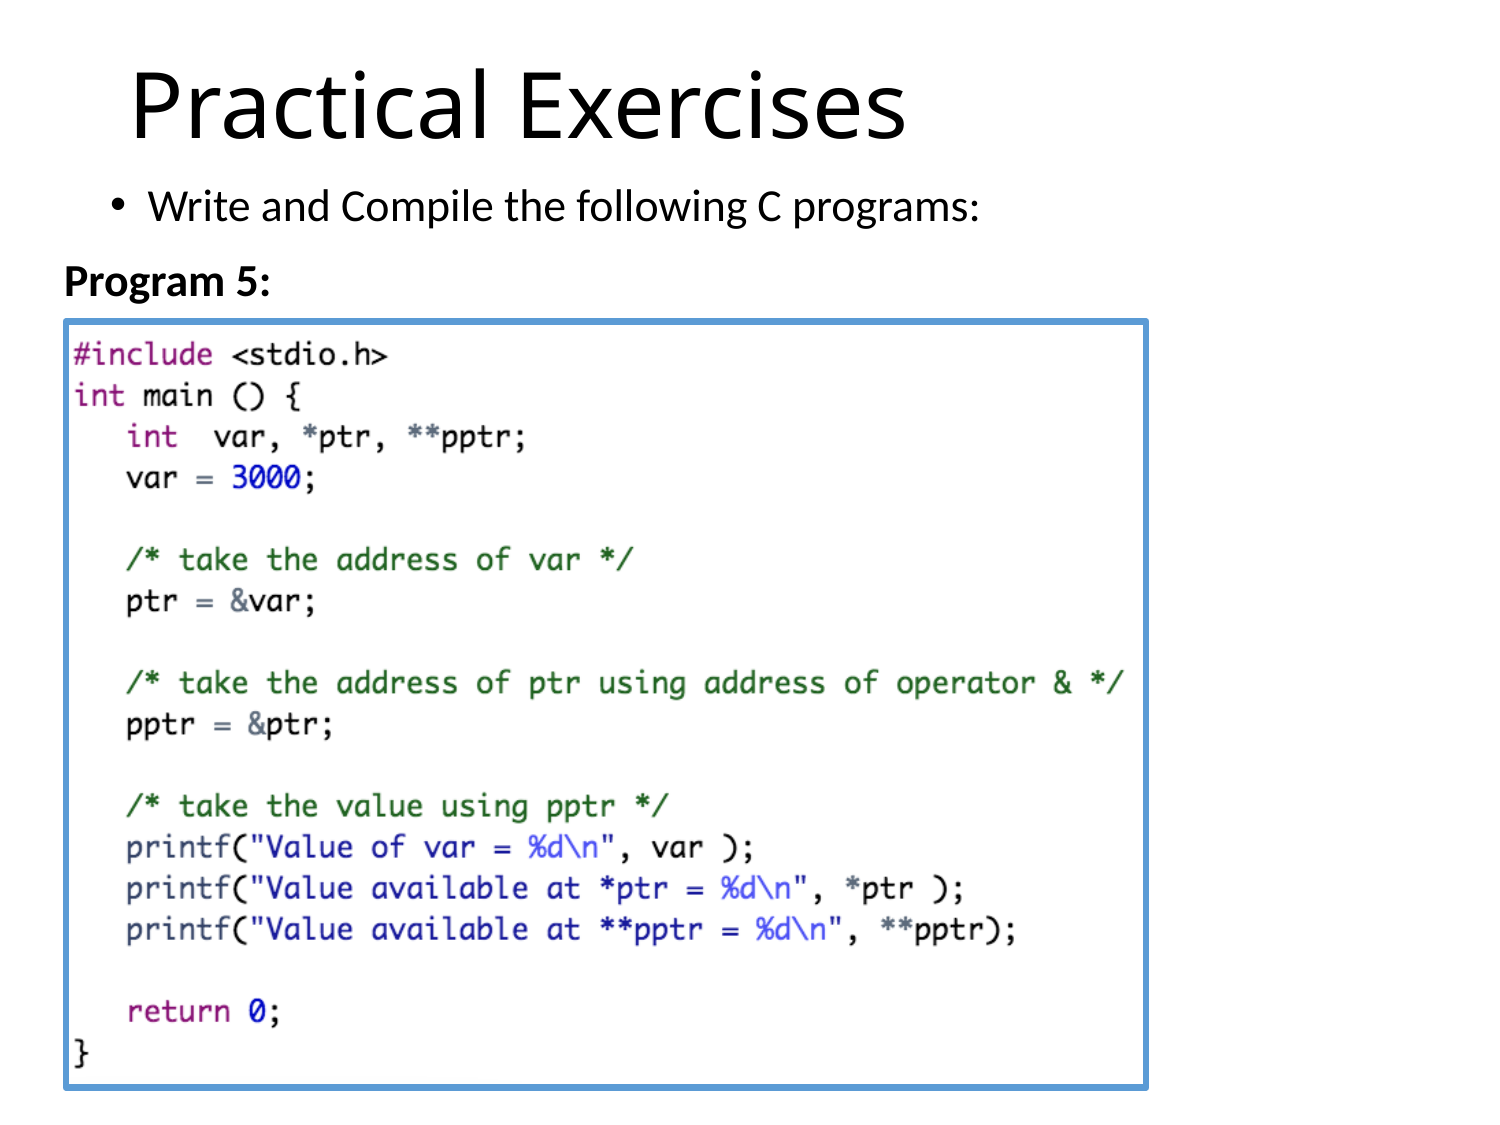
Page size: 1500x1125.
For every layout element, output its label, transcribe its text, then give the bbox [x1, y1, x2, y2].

picture [68, 324, 1144, 1085]
text_box Program 5: [49, 243, 292, 314]
title Practical Exercises [113, 15, 1389, 203]
text_box Write and Compile the following C programs: [94, 174, 1014, 246]
